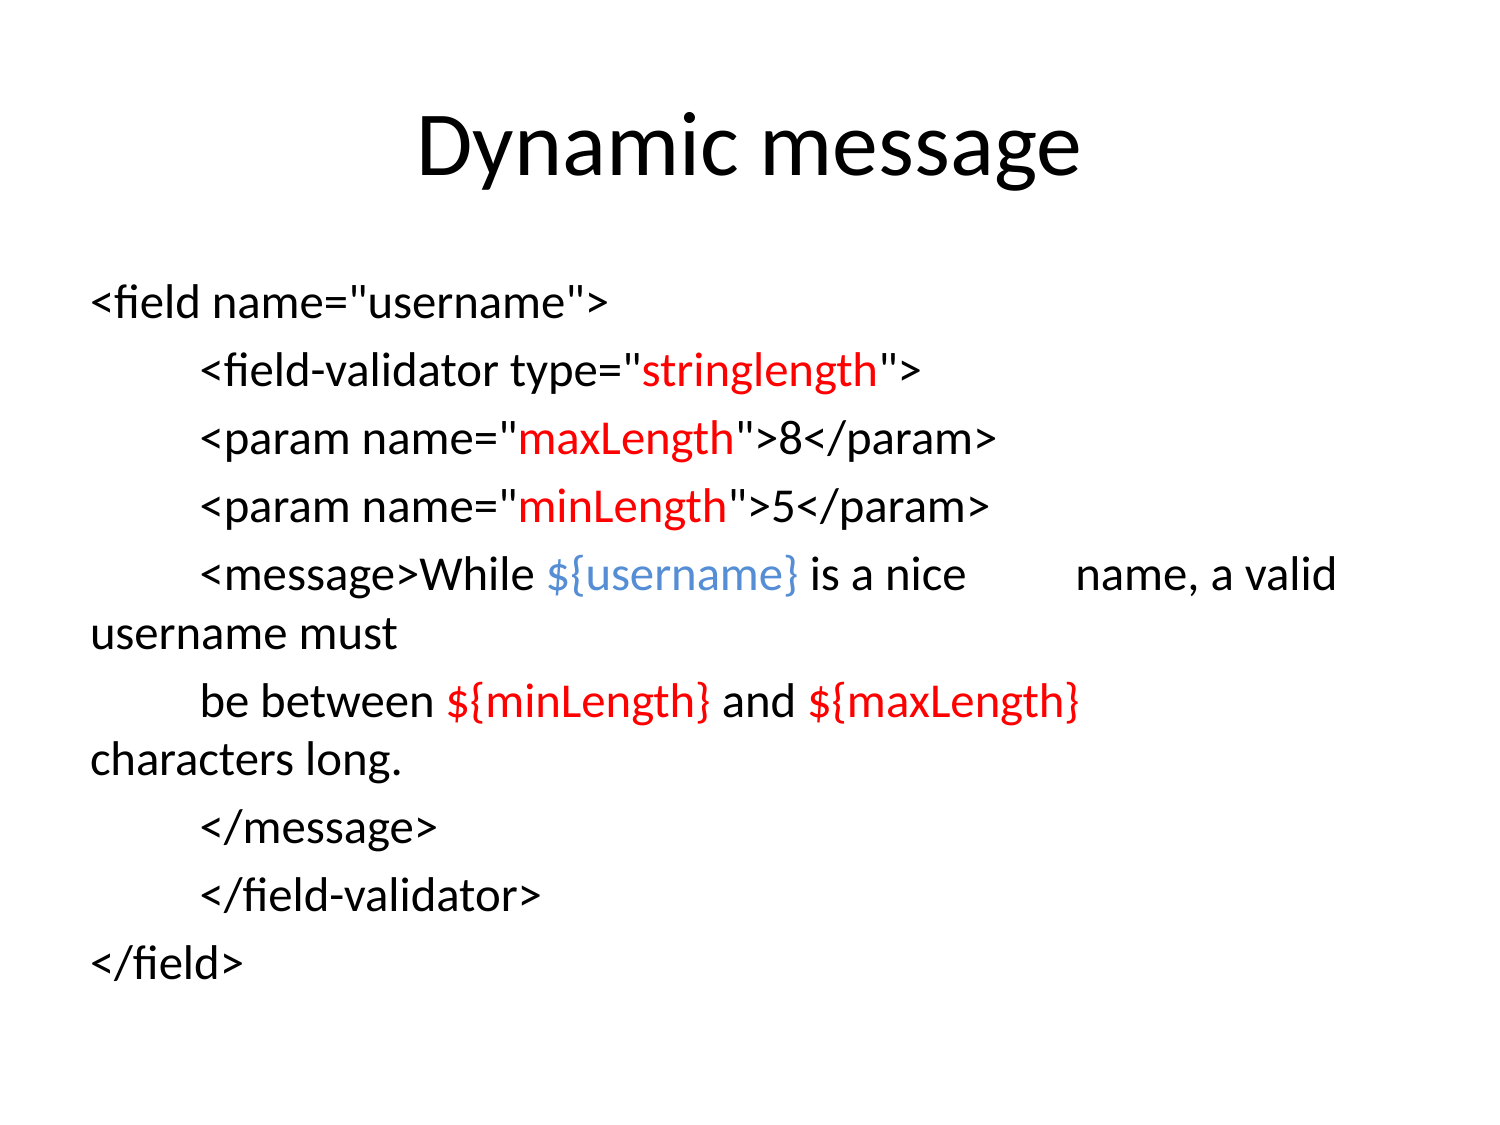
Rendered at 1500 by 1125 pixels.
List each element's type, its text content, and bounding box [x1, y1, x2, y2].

title Dynamic message [75, 45, 1425, 233]
list <field name="username"> <field-validator type="stringlength"> <param name="maxLength">8</param> <param name="minLength">5</param> <message>While ${username} is a nice name, a valid username must be between ${minLength} and ${maxLength} characters long. </message> </field-validator> </field> [75, 262, 1425, 1005]
